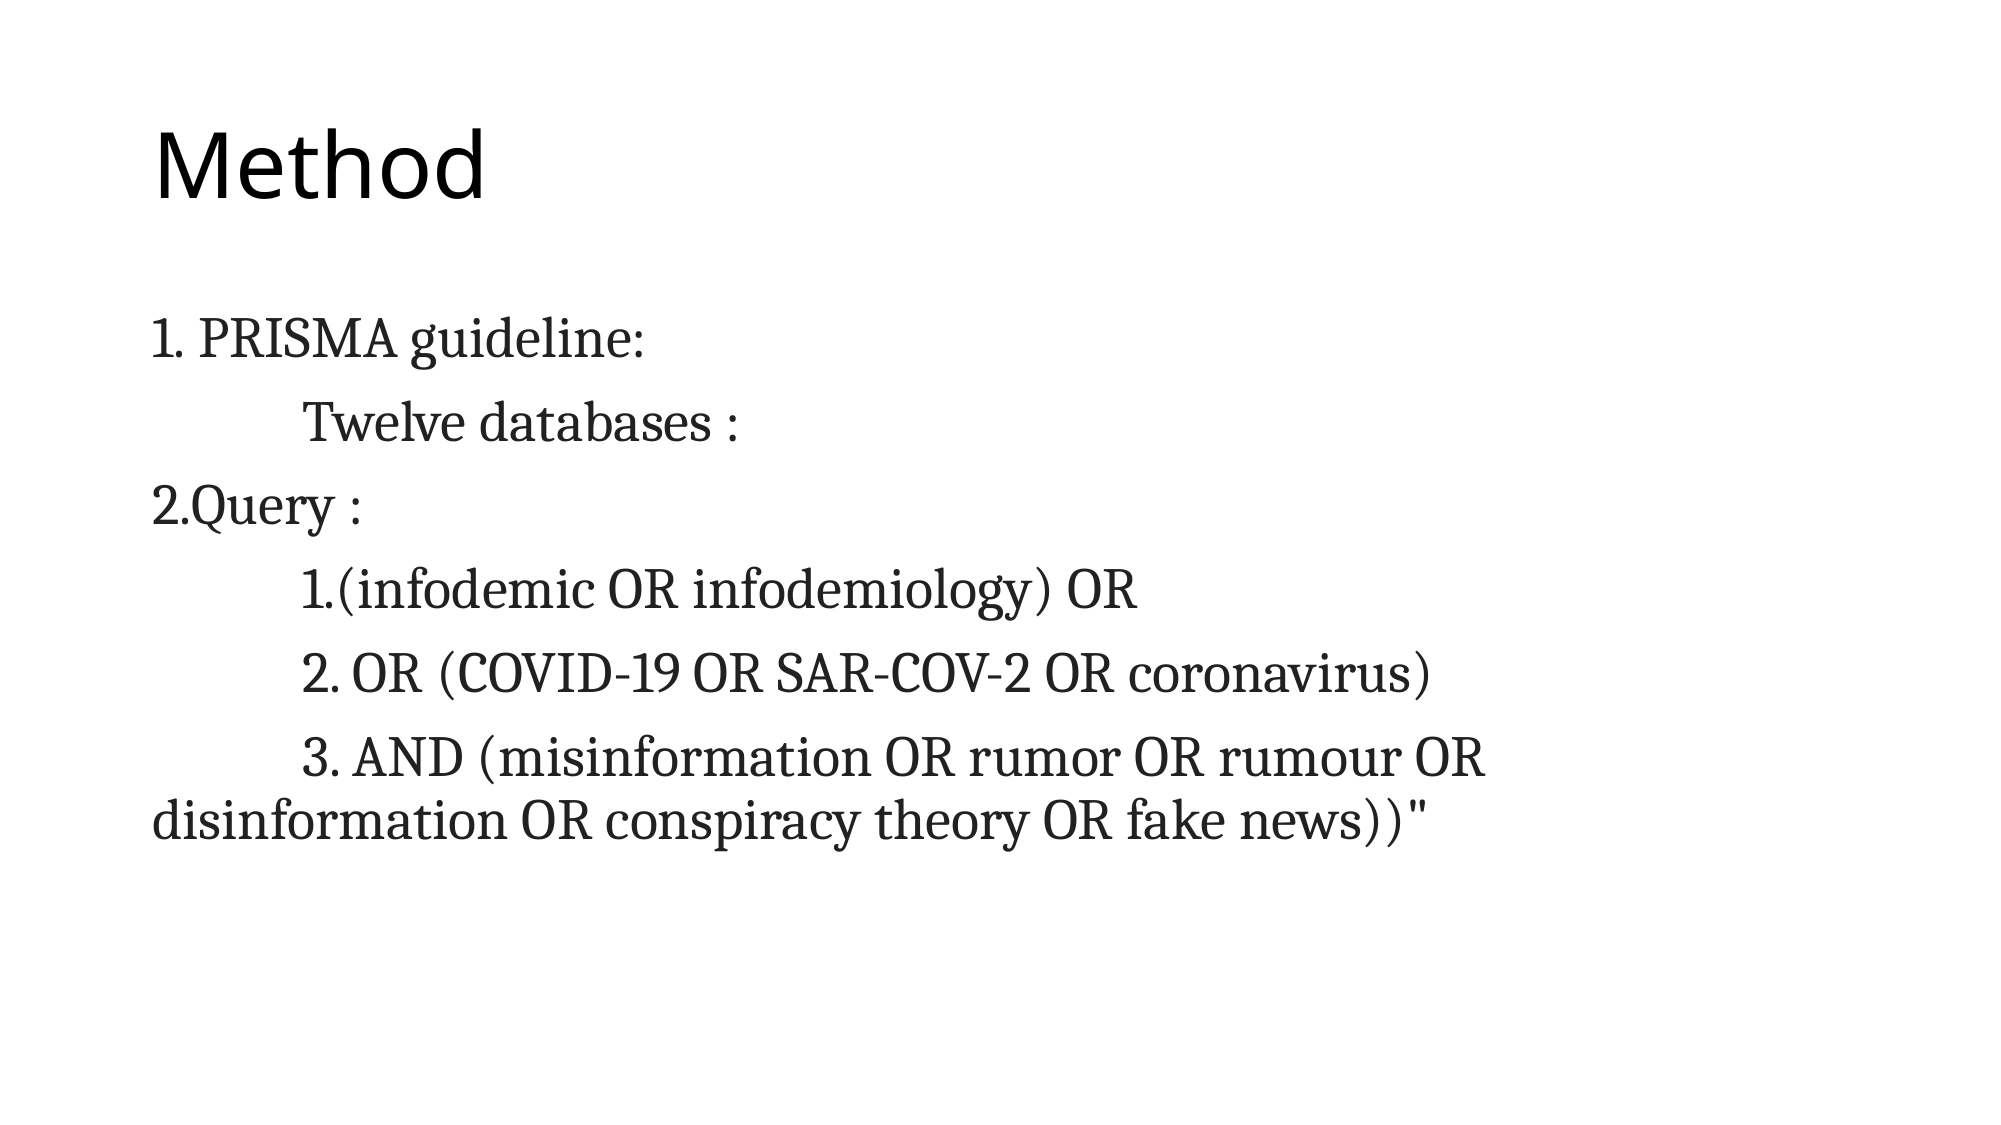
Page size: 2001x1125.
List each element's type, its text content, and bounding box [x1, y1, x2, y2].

list 1. PRISMA guideline: Twelve databases : 2.Query : 1.(infodemic OR infodemiology) OR 2. OR (COVID-19 OR SAR-COV-2 OR coronavirus) 3. AND (misinformation OR rumor OR rumour OR disinformation OR conspiracy theory OR fake news))" [137, 299, 1863, 1014]
title Method [137, 59, 1863, 278]
